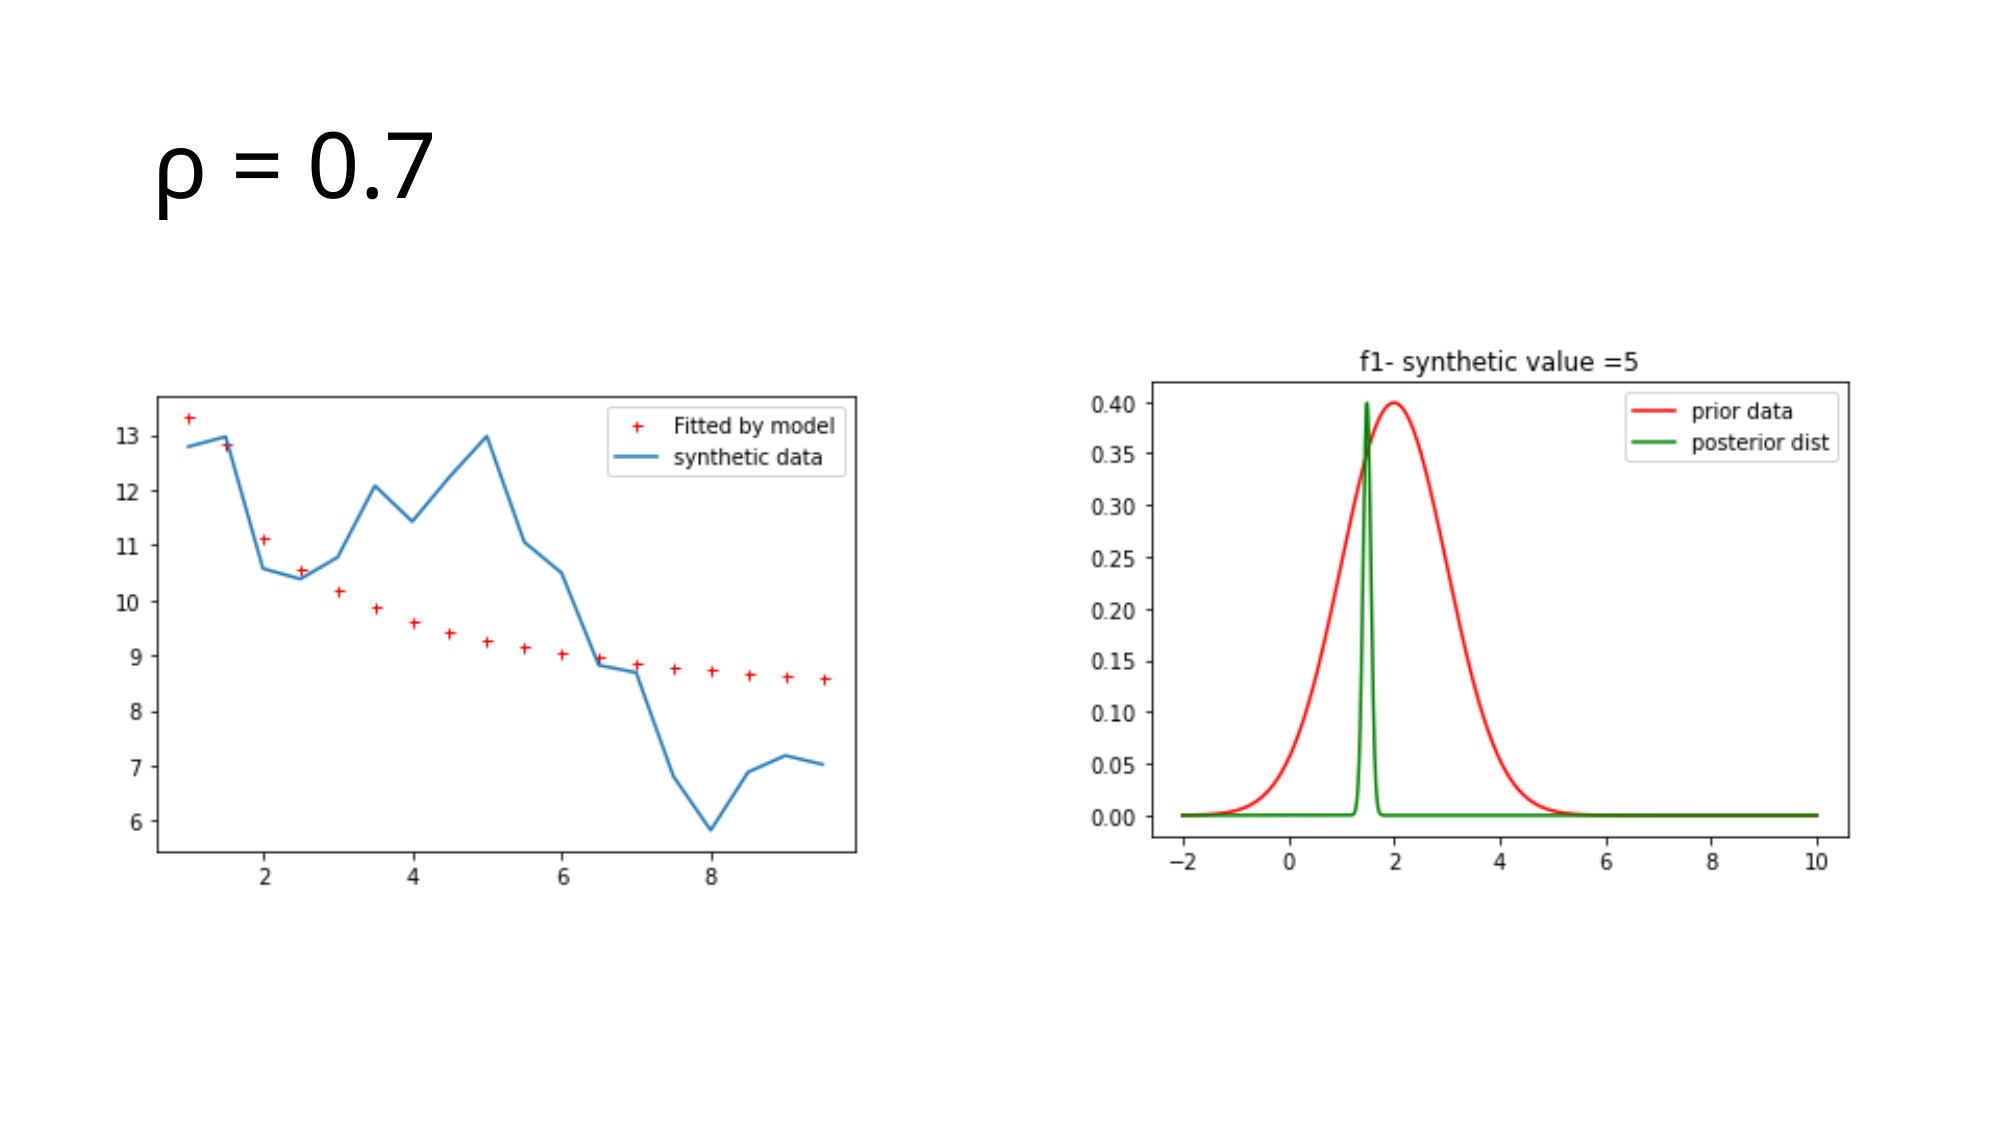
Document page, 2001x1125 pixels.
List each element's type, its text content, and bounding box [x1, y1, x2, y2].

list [101, 384, 868, 902]
picture [1075, 336, 1863, 887]
title ρ = 0.7 [137, 59, 1863, 278]
